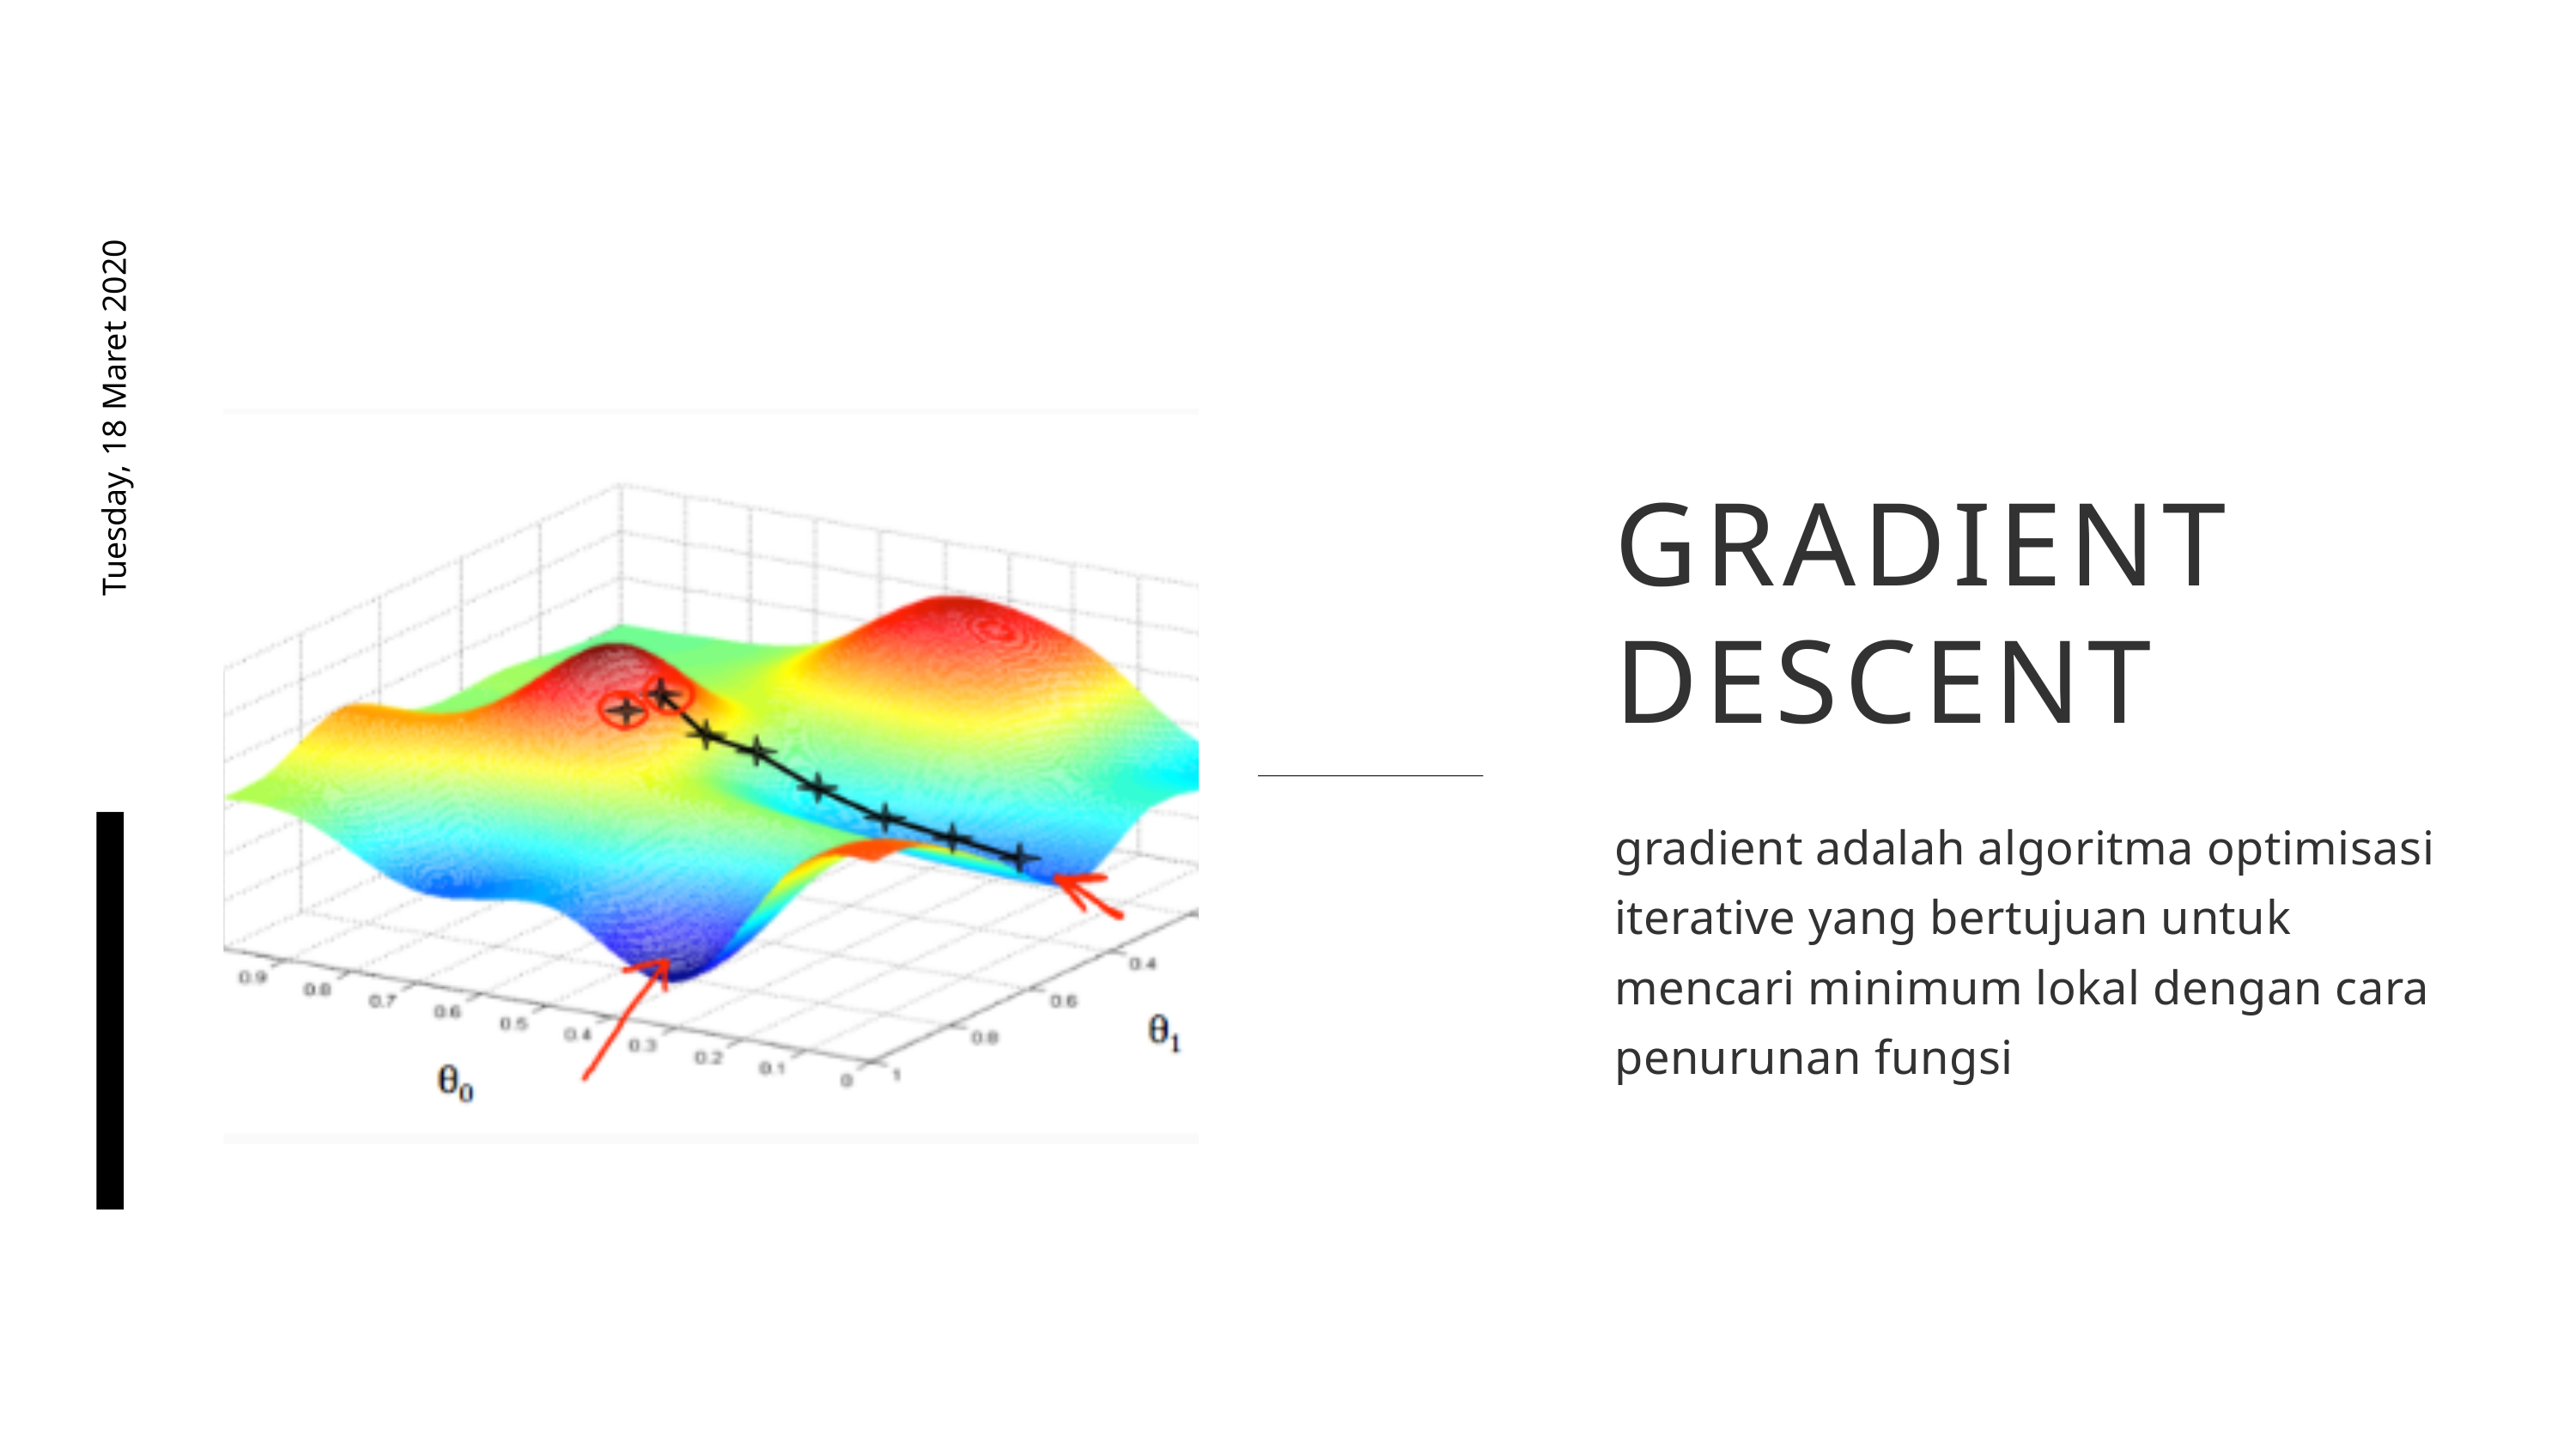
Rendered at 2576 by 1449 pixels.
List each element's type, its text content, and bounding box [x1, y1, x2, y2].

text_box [0, 898, 219, 1123]
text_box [1614, 472, 2451, 1078]
text_box Tuesday, 18 Maret 2020 [87, 239, 133, 674]
picture [223, 408, 1200, 1145]
